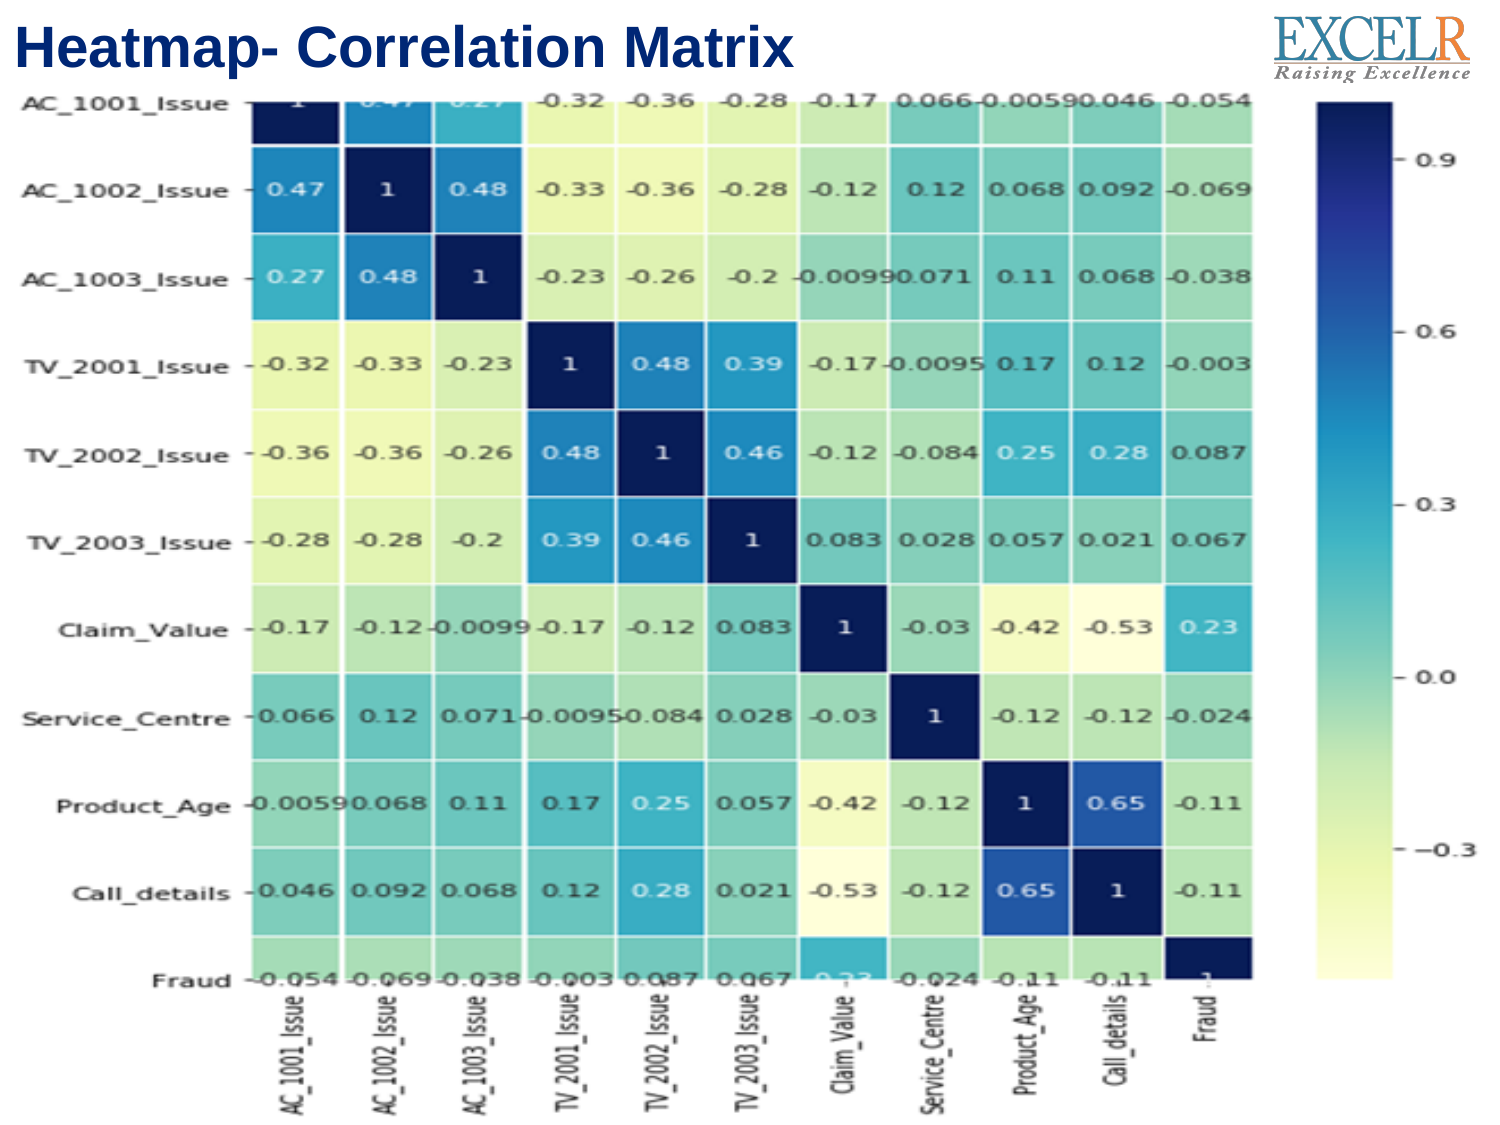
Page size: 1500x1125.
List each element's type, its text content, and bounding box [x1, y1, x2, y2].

text_box Heatmap- Correlation Matrix [14, 8, 1410, 82]
picture [0, 16, 1500, 1125]
